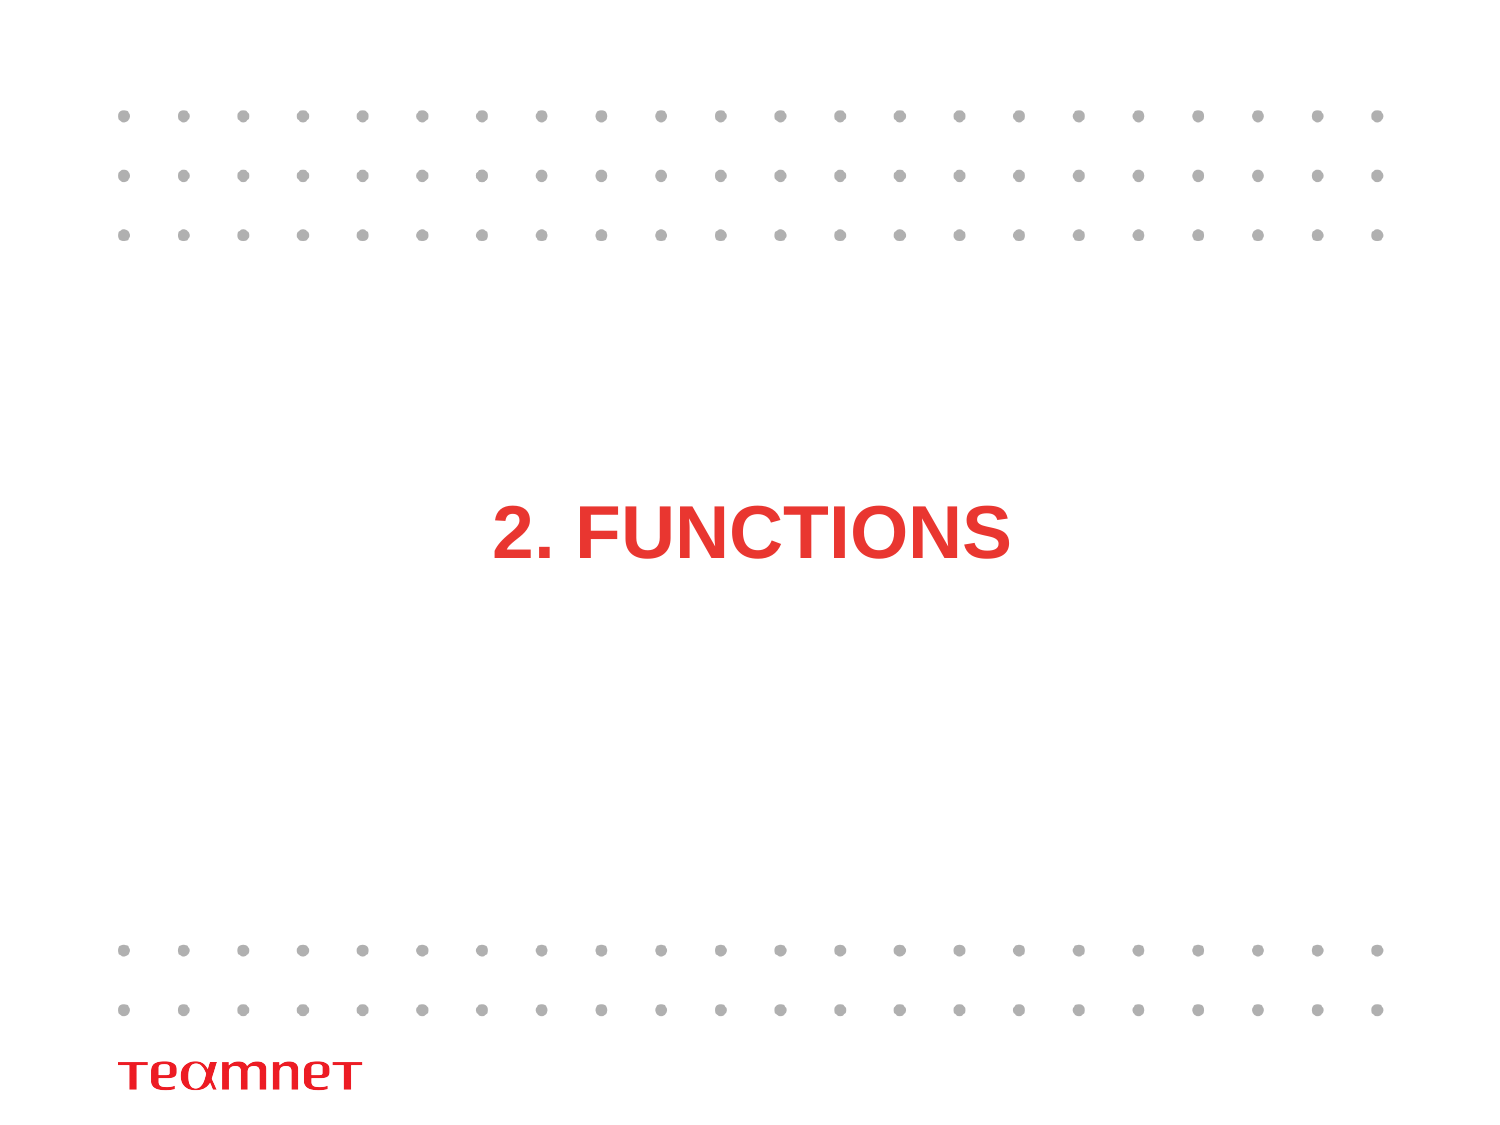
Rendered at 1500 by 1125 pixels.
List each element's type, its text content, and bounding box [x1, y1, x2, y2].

picture [0, 0, 1500, 395]
text_box 2. Functions [0, 395, 1500, 662]
picture [0, 662, 1500, 1125]
